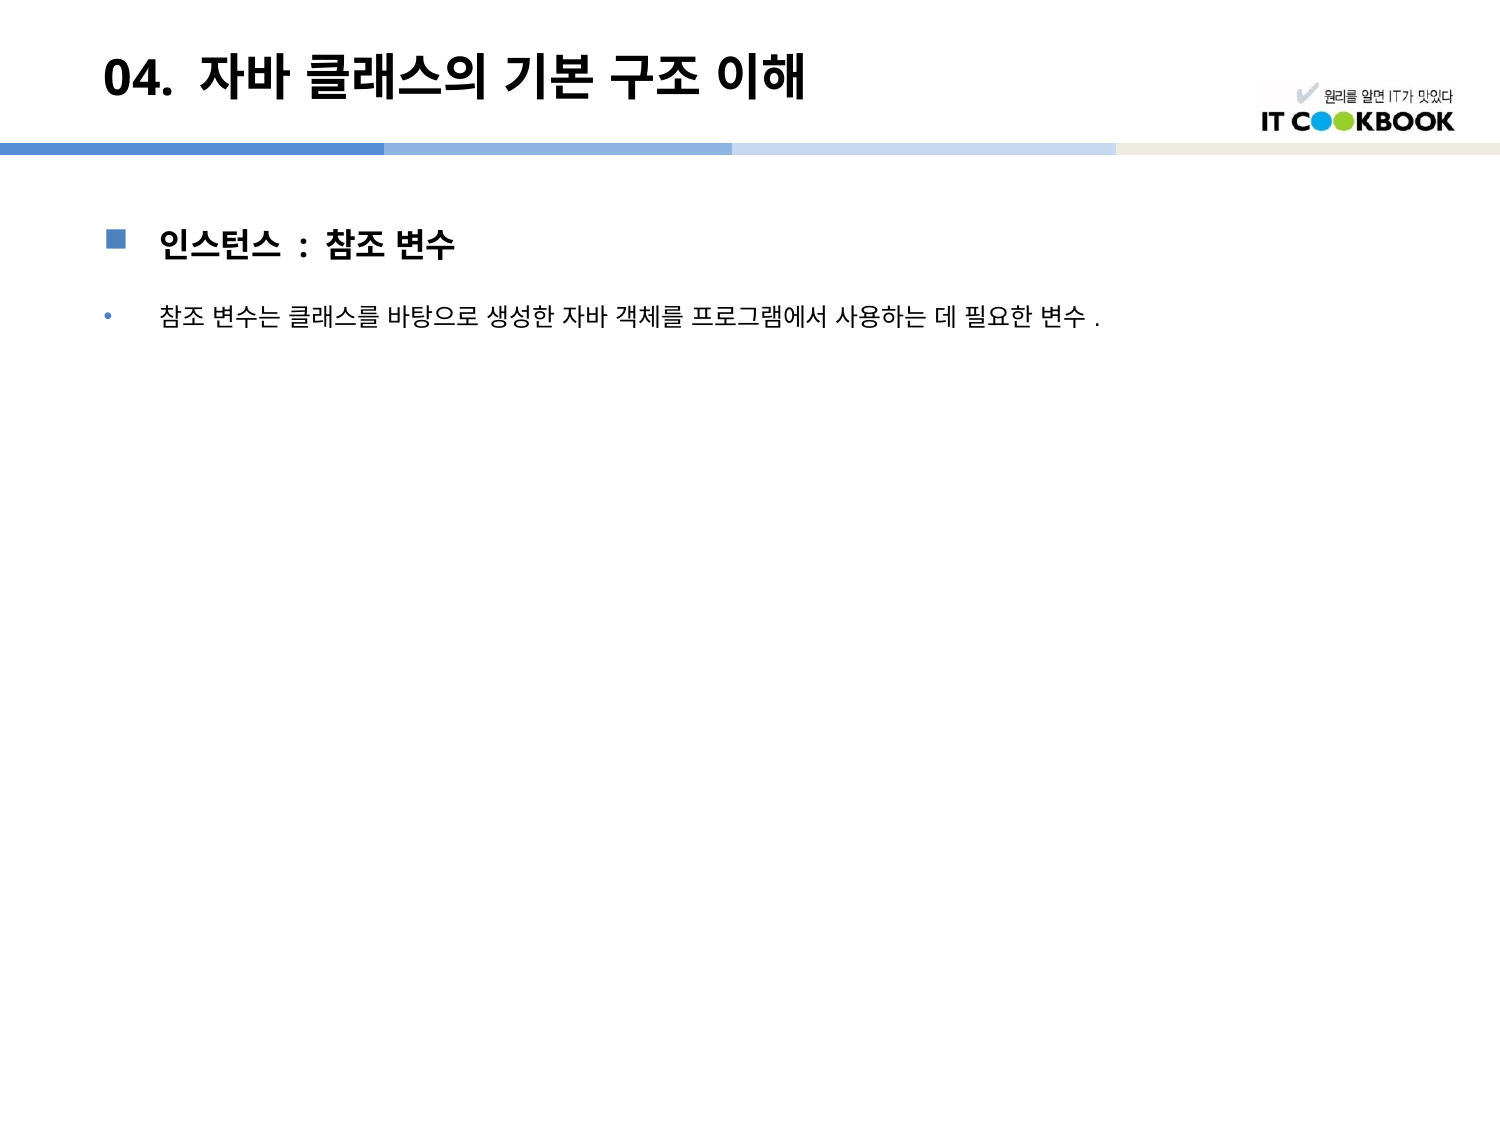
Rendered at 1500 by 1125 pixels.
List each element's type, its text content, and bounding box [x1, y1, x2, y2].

title 04. 자바 클래스의 기본 구조 이해 [88, 30, 1211, 121]
list 인스턴스 : 참조 변수 [88, 196, 1436, 386]
picture [1257, 79, 1458, 133]
text_box 참조 변수는 클래스를 바탕으로 생성한 자바 객체를 프로그램에서 사용하는 데 필요한 변수. [88, 278, 1424, 468]
